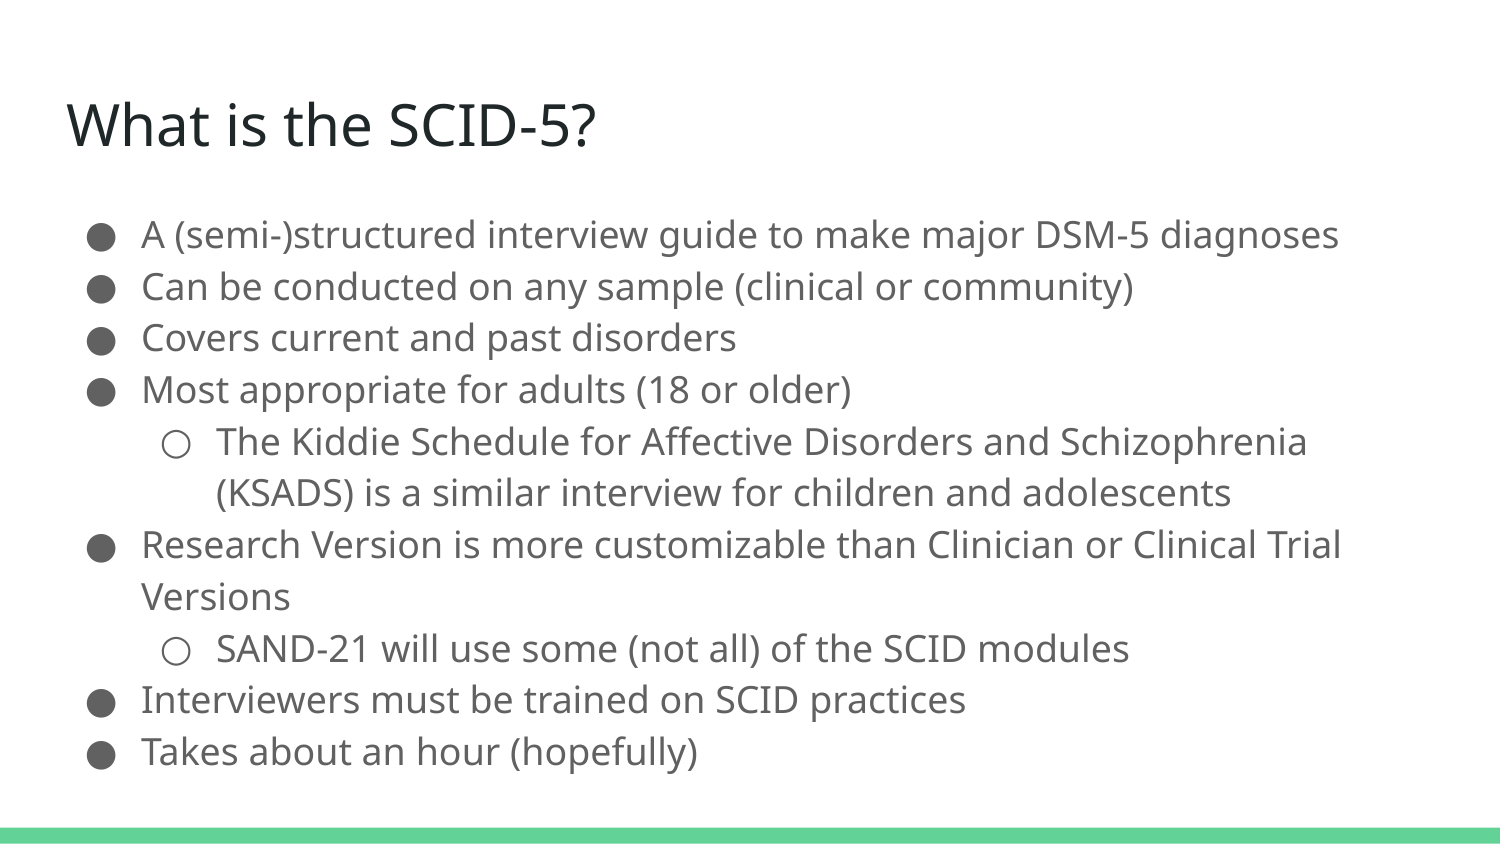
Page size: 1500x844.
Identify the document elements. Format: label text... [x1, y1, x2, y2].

list A (semi-)structured interview guide to make major DSM-5 diagnoses Can be conducted on any sample (clinical or community) Covers current and past disorders Most appropriate for adults (18 or older) The Kiddie Schedule for Affective Disorders and Schizophrenia (KSADS) is a similar interview for children and adolescents Research Version is more customizable than Clinician or Clinical Trial Versions SAND-21 will use some (not all) of the SCID modules Interviewers must be trained on SCID practices Takes about an hour (hopefully) [51, 189, 1449, 836]
title What is the SCID-5? [51, 72, 1449, 167]
